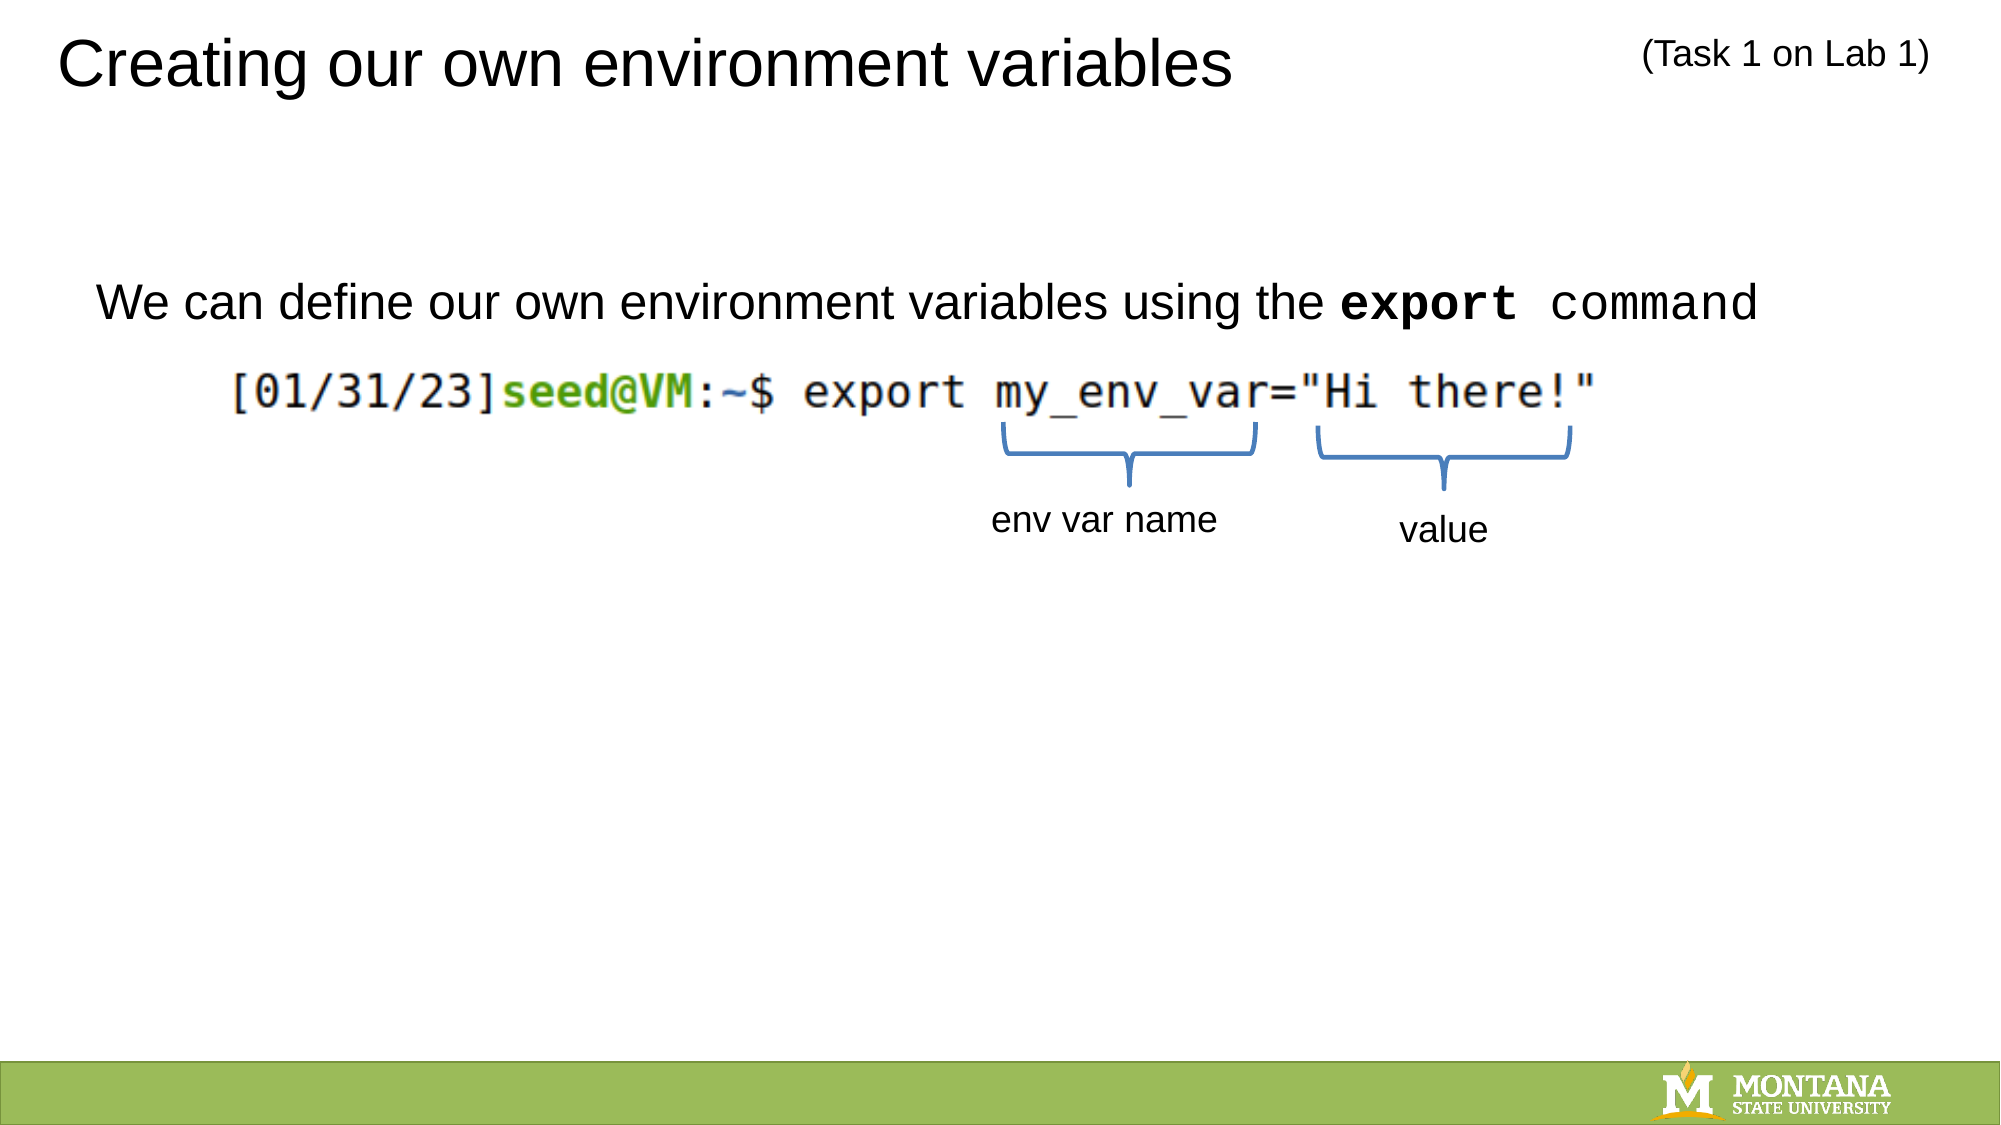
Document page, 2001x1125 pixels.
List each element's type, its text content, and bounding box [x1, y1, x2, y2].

picture [1649, 1060, 1892, 1122]
text_box env var name [976, 487, 1233, 548]
text_box [1002, 433, 1257, 487]
text_box We can define our own environment variables using the export command [81, 262, 1775, 338]
text_box [1317, 433, 1571, 490]
text_box value [1384, 497, 1504, 558]
picture [230, 360, 1625, 425]
text_box (Task 1 on Lab 1) [1626, 21, 2000, 82]
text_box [1892, 1060, 2000, 1125]
text_box Creating our own environment variables [42, 12, 1251, 108]
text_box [0, 1060, 1647, 1125]
